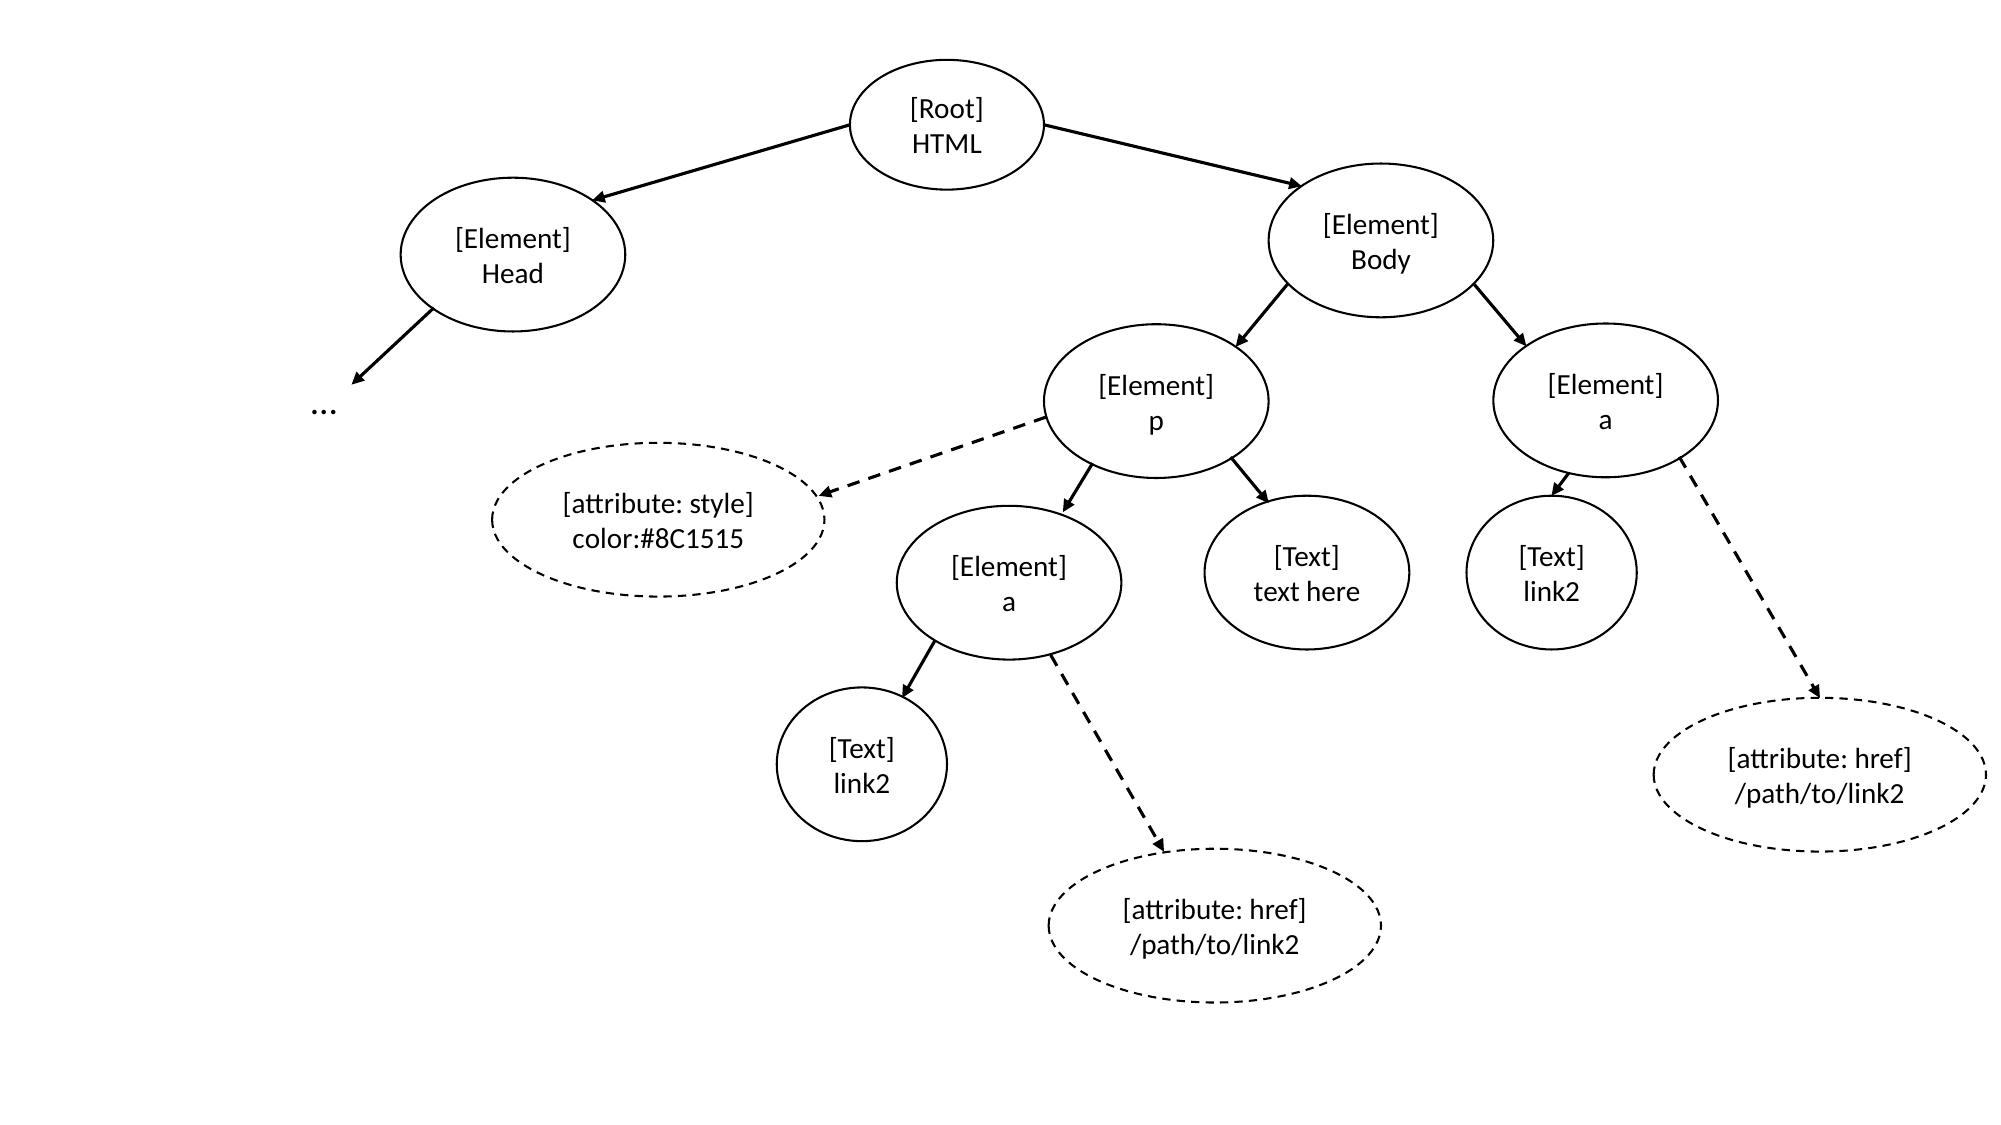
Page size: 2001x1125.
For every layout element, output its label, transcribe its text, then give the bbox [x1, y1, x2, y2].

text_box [592, 124, 850, 201]
text_box [Element] Head [399, 176, 627, 333]
text_box [attribute: href] /path/to/link2 [1047, 847, 1383, 1004]
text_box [1230, 456, 1269, 504]
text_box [818, 417, 1046, 496]
text_box [Element] Body [1267, 162, 1495, 319]
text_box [902, 640, 936, 698]
text_box [Element] a [1492, 322, 1720, 479]
text_box [attribute: href] /path/to/link2 [1652, 696, 1988, 853]
text_box [Text] link2 [775, 686, 949, 843]
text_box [1062, 463, 1093, 513]
text_box [Text] text here [1203, 494, 1411, 651]
text_box ... [295, 370, 354, 430]
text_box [351, 307, 434, 385]
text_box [1551, 473, 1569, 496]
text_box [1235, 283, 1288, 347]
text_box [attribute: style] color:#8C1515 [491, 441, 826, 598]
text_box [Element] a [895, 504, 1123, 661]
text_box [Element] p [1042, 323, 1270, 480]
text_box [1679, 456, 1820, 698]
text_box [1043, 124, 1302, 186]
text_box [Root] HTML [848, 58, 1045, 191]
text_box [1474, 284, 1527, 346]
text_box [1050, 654, 1164, 852]
text_box [Text] link2 [1465, 494, 1638, 651]
